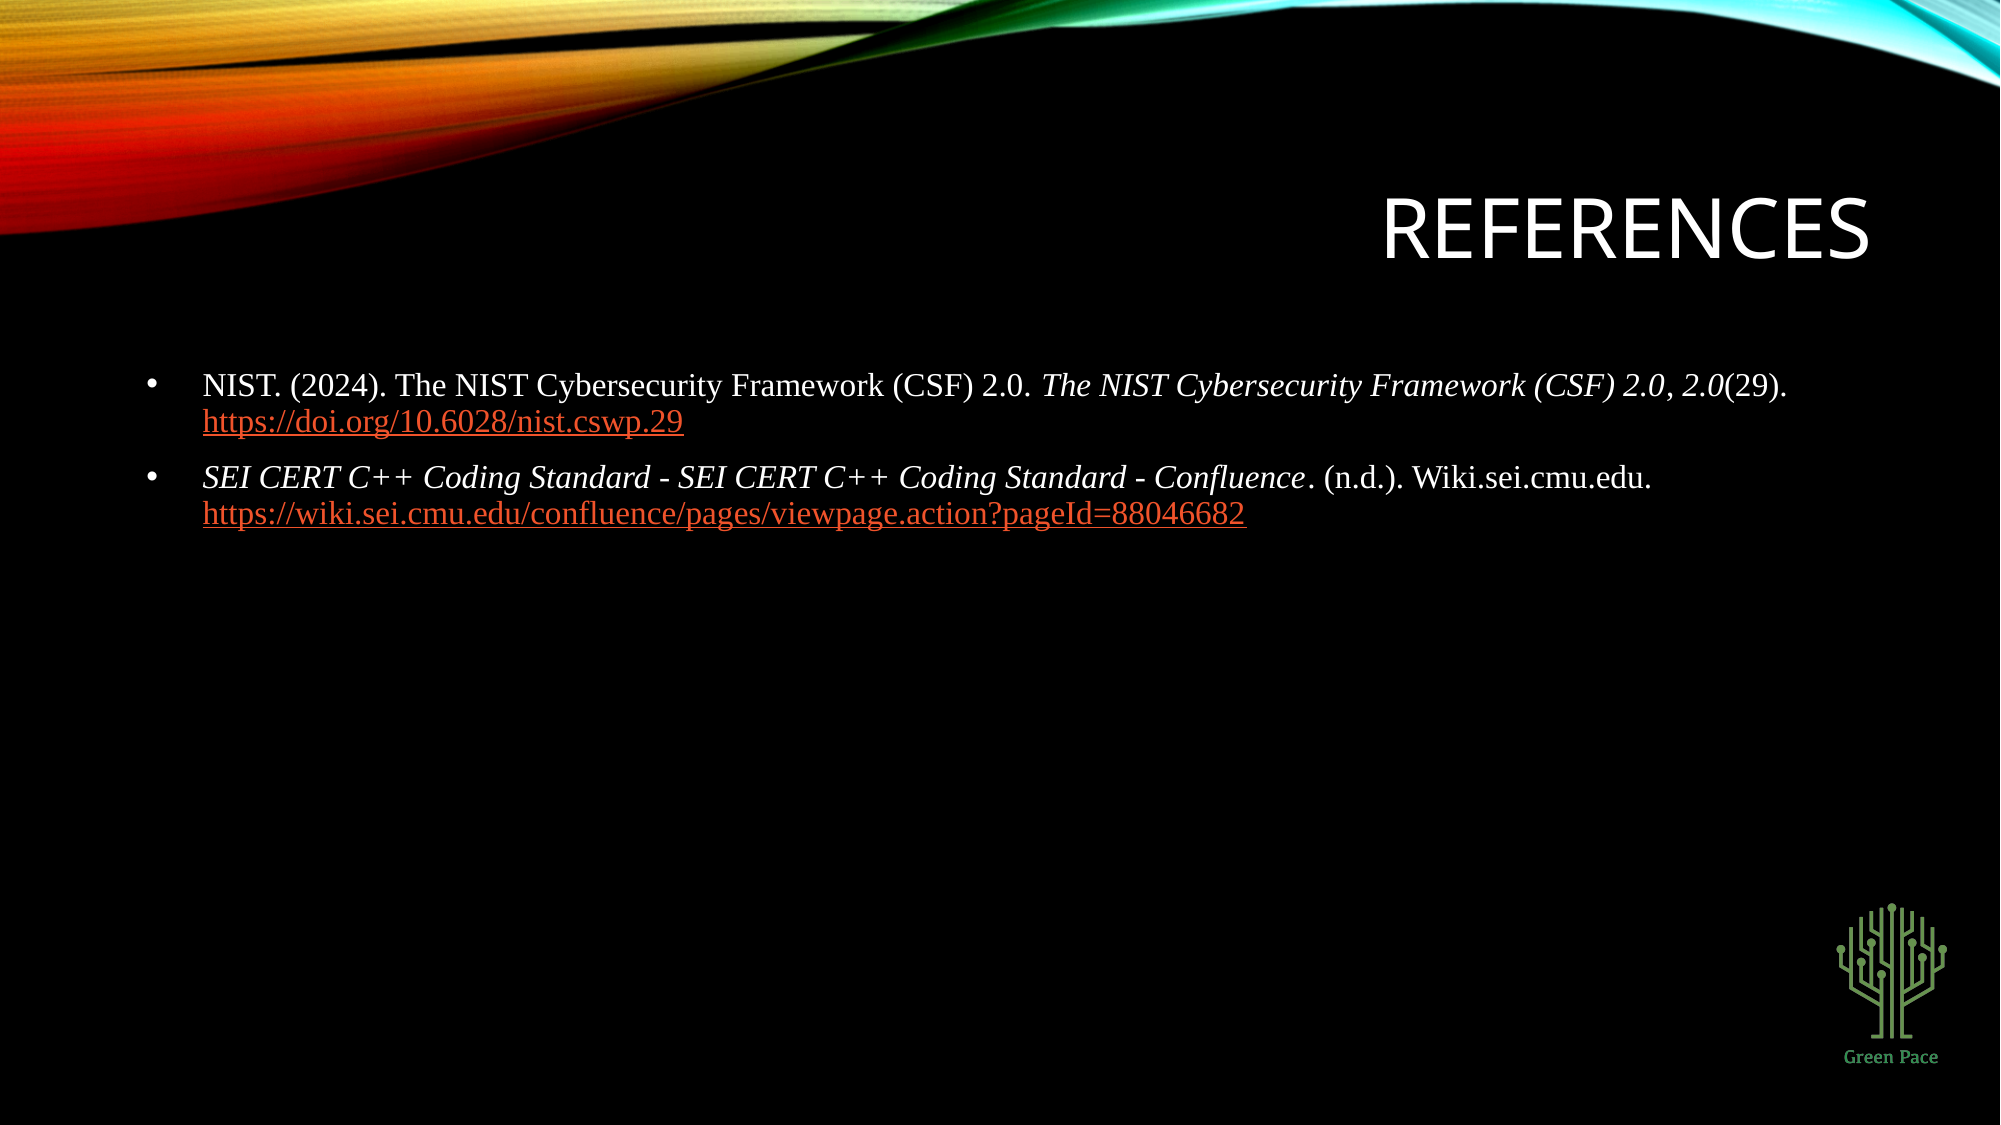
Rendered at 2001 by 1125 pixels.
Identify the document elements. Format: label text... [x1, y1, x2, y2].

picture [1817, 892, 1964, 1082]
picture [0, 0, 2000, 237]
title REFERENCES [474, 125, 1888, 338]
list NIST. (2024). The NIST Cybersecurity Framework (CSF) 2.0. The NIST Cybersecurity Framework (CSF) 2.0, 2.0(29). https://doi.org/10.6028/nist.cswp.29 SEI CERT C++ Coding Standard - SEI CERT C++ Coding Standard - Confluence. (n.d.). Wiki.sei.cmu.edu. https://wiki.sei.cmu.edu/confluence/pages/viewpage.action?pageId=88046682 [112, 360, 1888, 1021]
